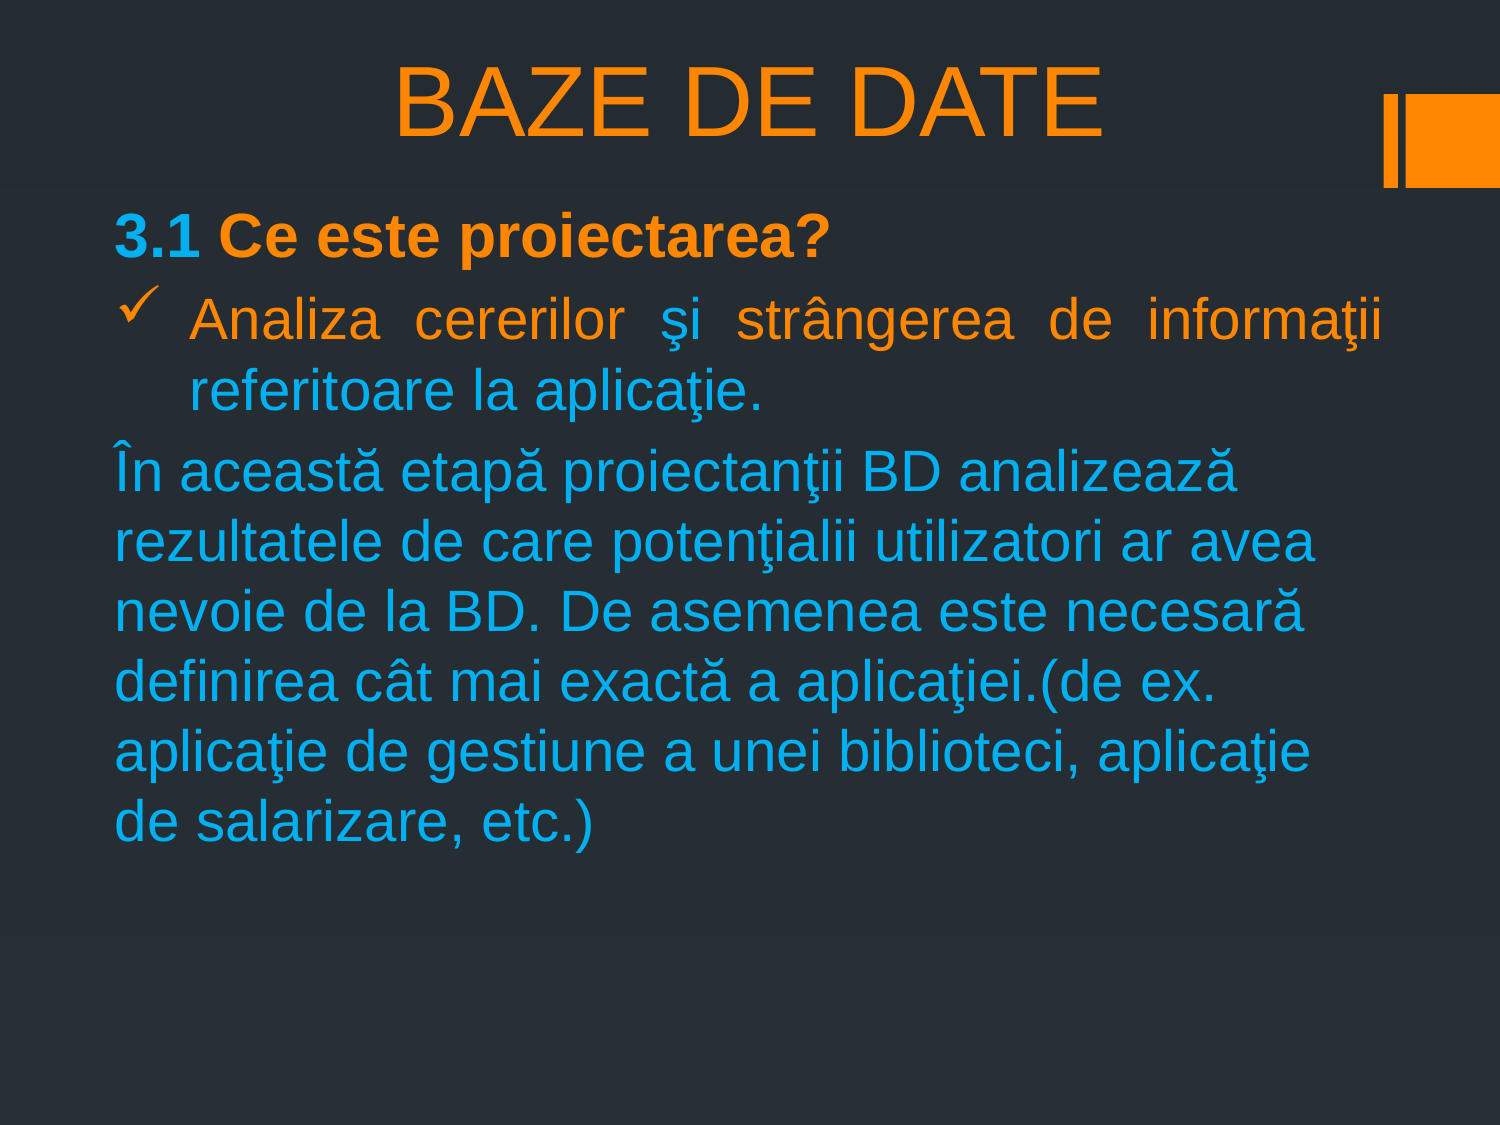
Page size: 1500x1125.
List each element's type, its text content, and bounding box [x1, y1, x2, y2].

subtitle 3.1 Ce este proiectarea? Analiza cererilor şi strângerea de informaţii referitoare la aplicaţie. În această etapă proiectanţii BD analizează rezultatele de care potenţialii utilizatori ar avea nevoie de la BD. De asemenea este necesară definirea cât mai exactă a aplicaţiei.(de ex. aplicaţie de gestiune a unei biblioteci, aplicaţie de salarizare, etc.) [99, 187, 1400, 1025]
title BAZE DE DATE [112, 0, 1388, 164]
